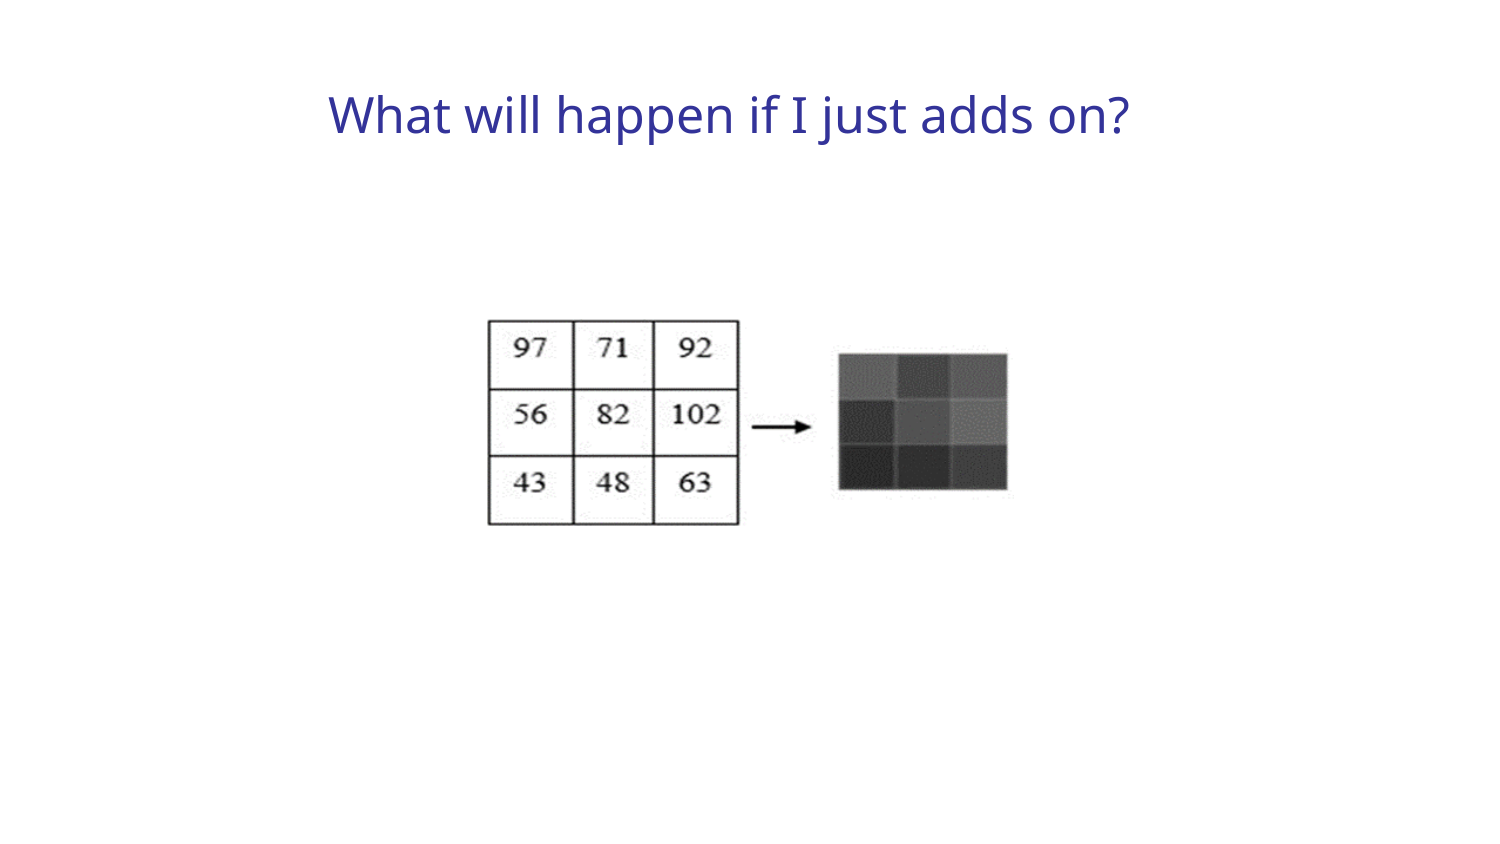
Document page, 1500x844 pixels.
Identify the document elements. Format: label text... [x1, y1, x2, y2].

title What will happen if I just adds on? [328, 82, 1172, 144]
picture [485, 317, 1014, 527]
